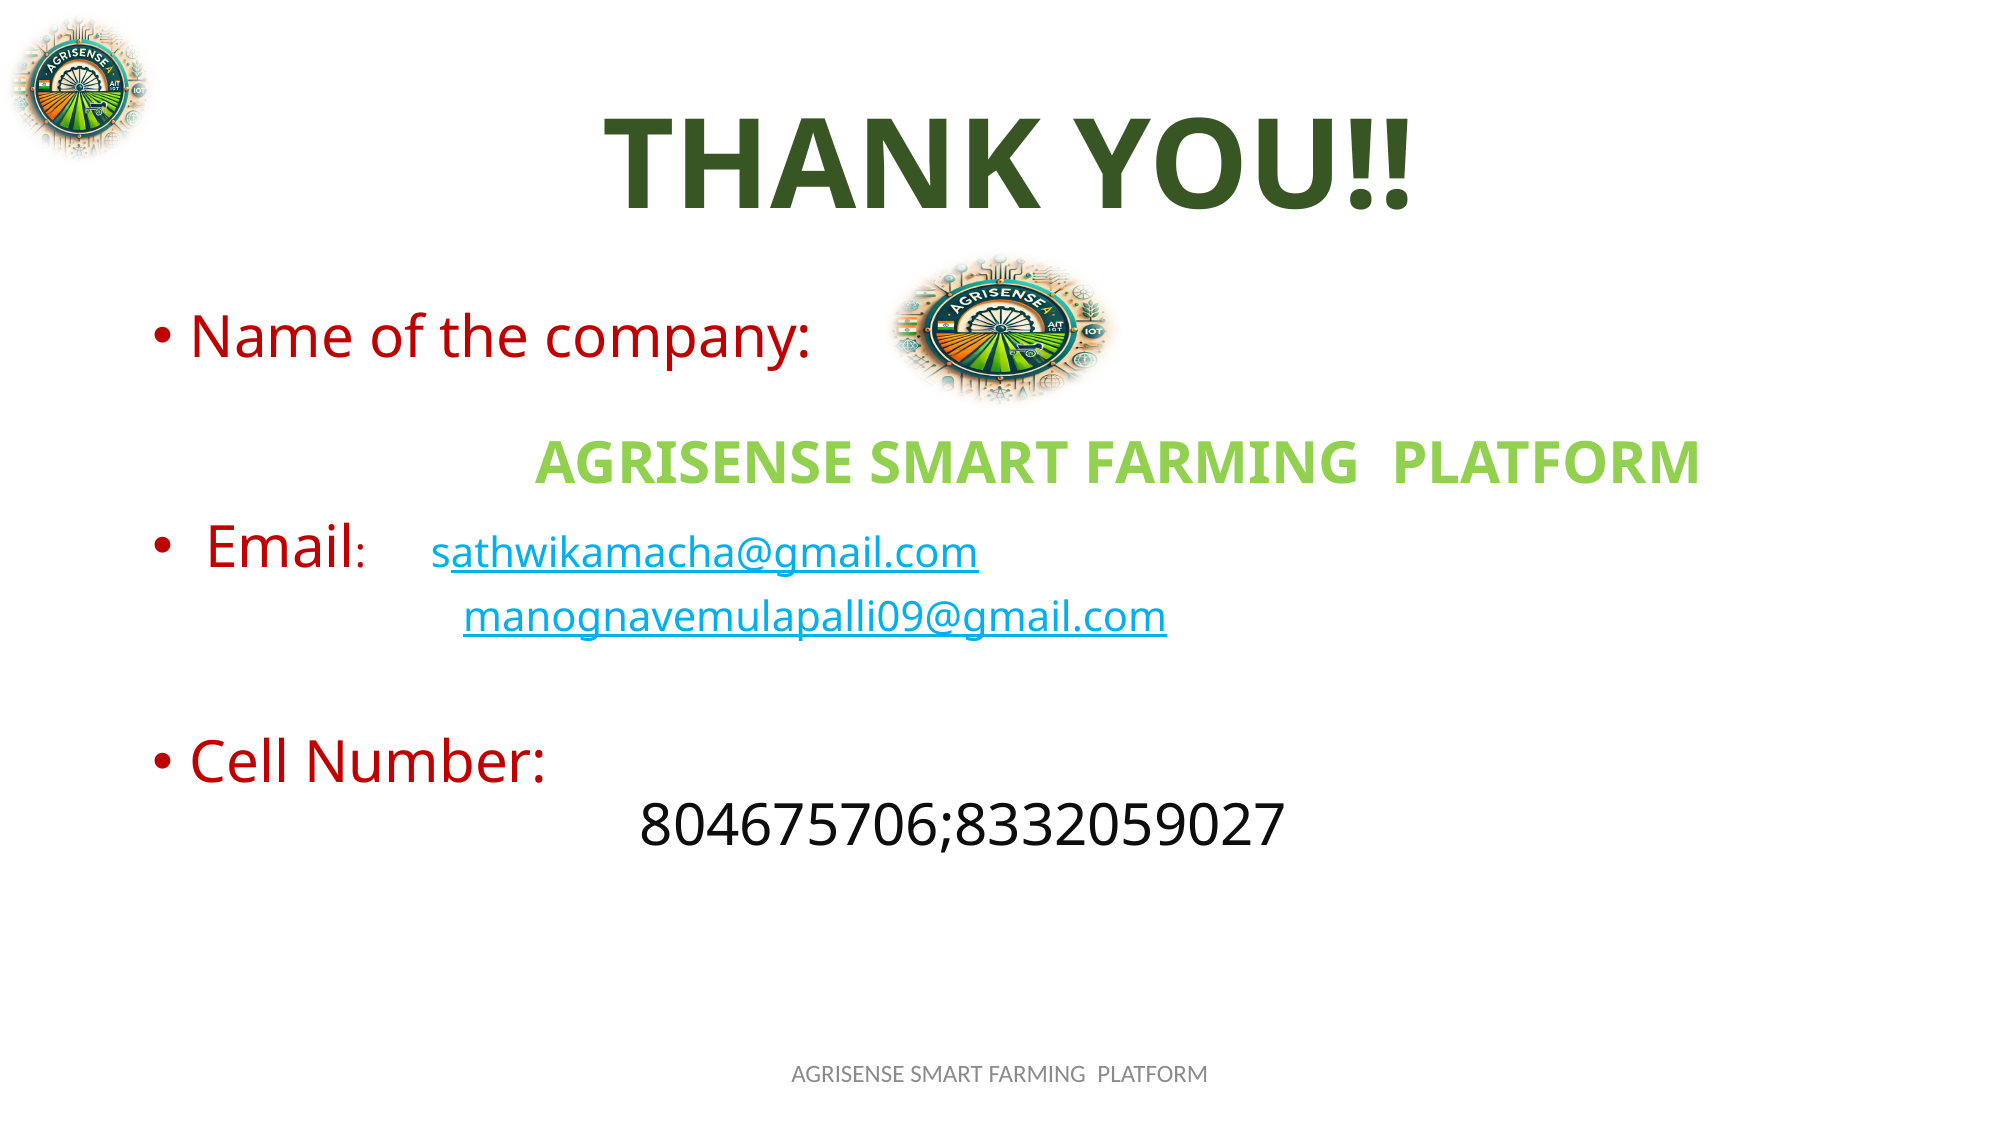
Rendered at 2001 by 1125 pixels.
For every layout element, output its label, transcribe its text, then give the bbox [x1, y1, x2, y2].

list Name of the company: AGRISENSE SMART FARMING PLATFORM Email: sathwikamacha@gmail.com manognavemulapalli09@gmail.com Cell Number: 804675706;8332059027 [137, 299, 1863, 1014]
picture [0, 7, 162, 169]
footer AGRISENSE SMART FARMING PLATFORM [662, 1042, 1338, 1103]
title THANK YOU!! [137, 59, 1863, 278]
picture [877, 246, 1129, 412]
